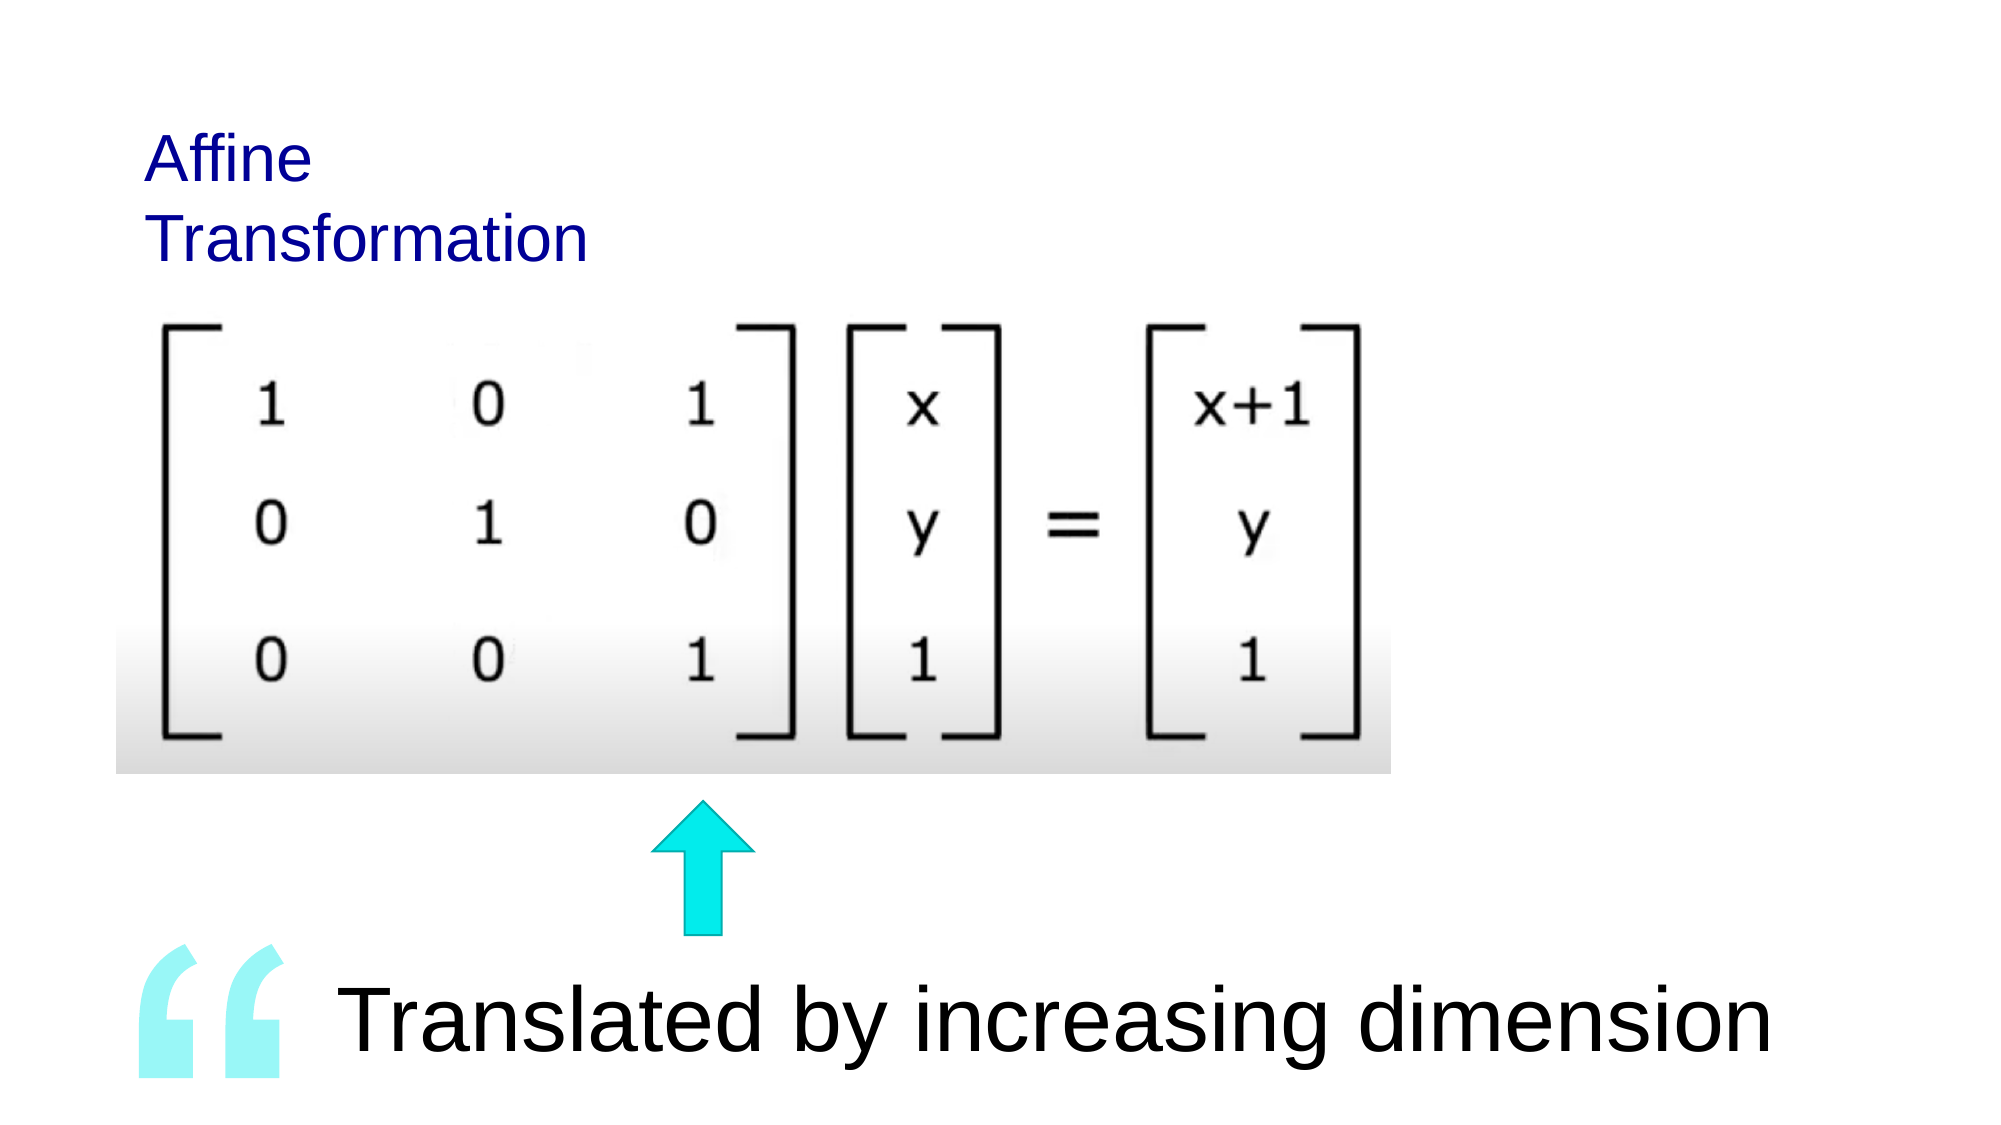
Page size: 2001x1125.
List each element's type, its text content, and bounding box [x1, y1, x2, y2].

picture [115, 275, 1391, 774]
text_box Translated by increasing dimension [321, 951, 1900, 1077]
text_box [650, 799, 756, 937]
text_box [225, 943, 284, 1079]
text_box Affine Transformation [138, 114, 754, 275]
text_box [138, 943, 198, 1079]
